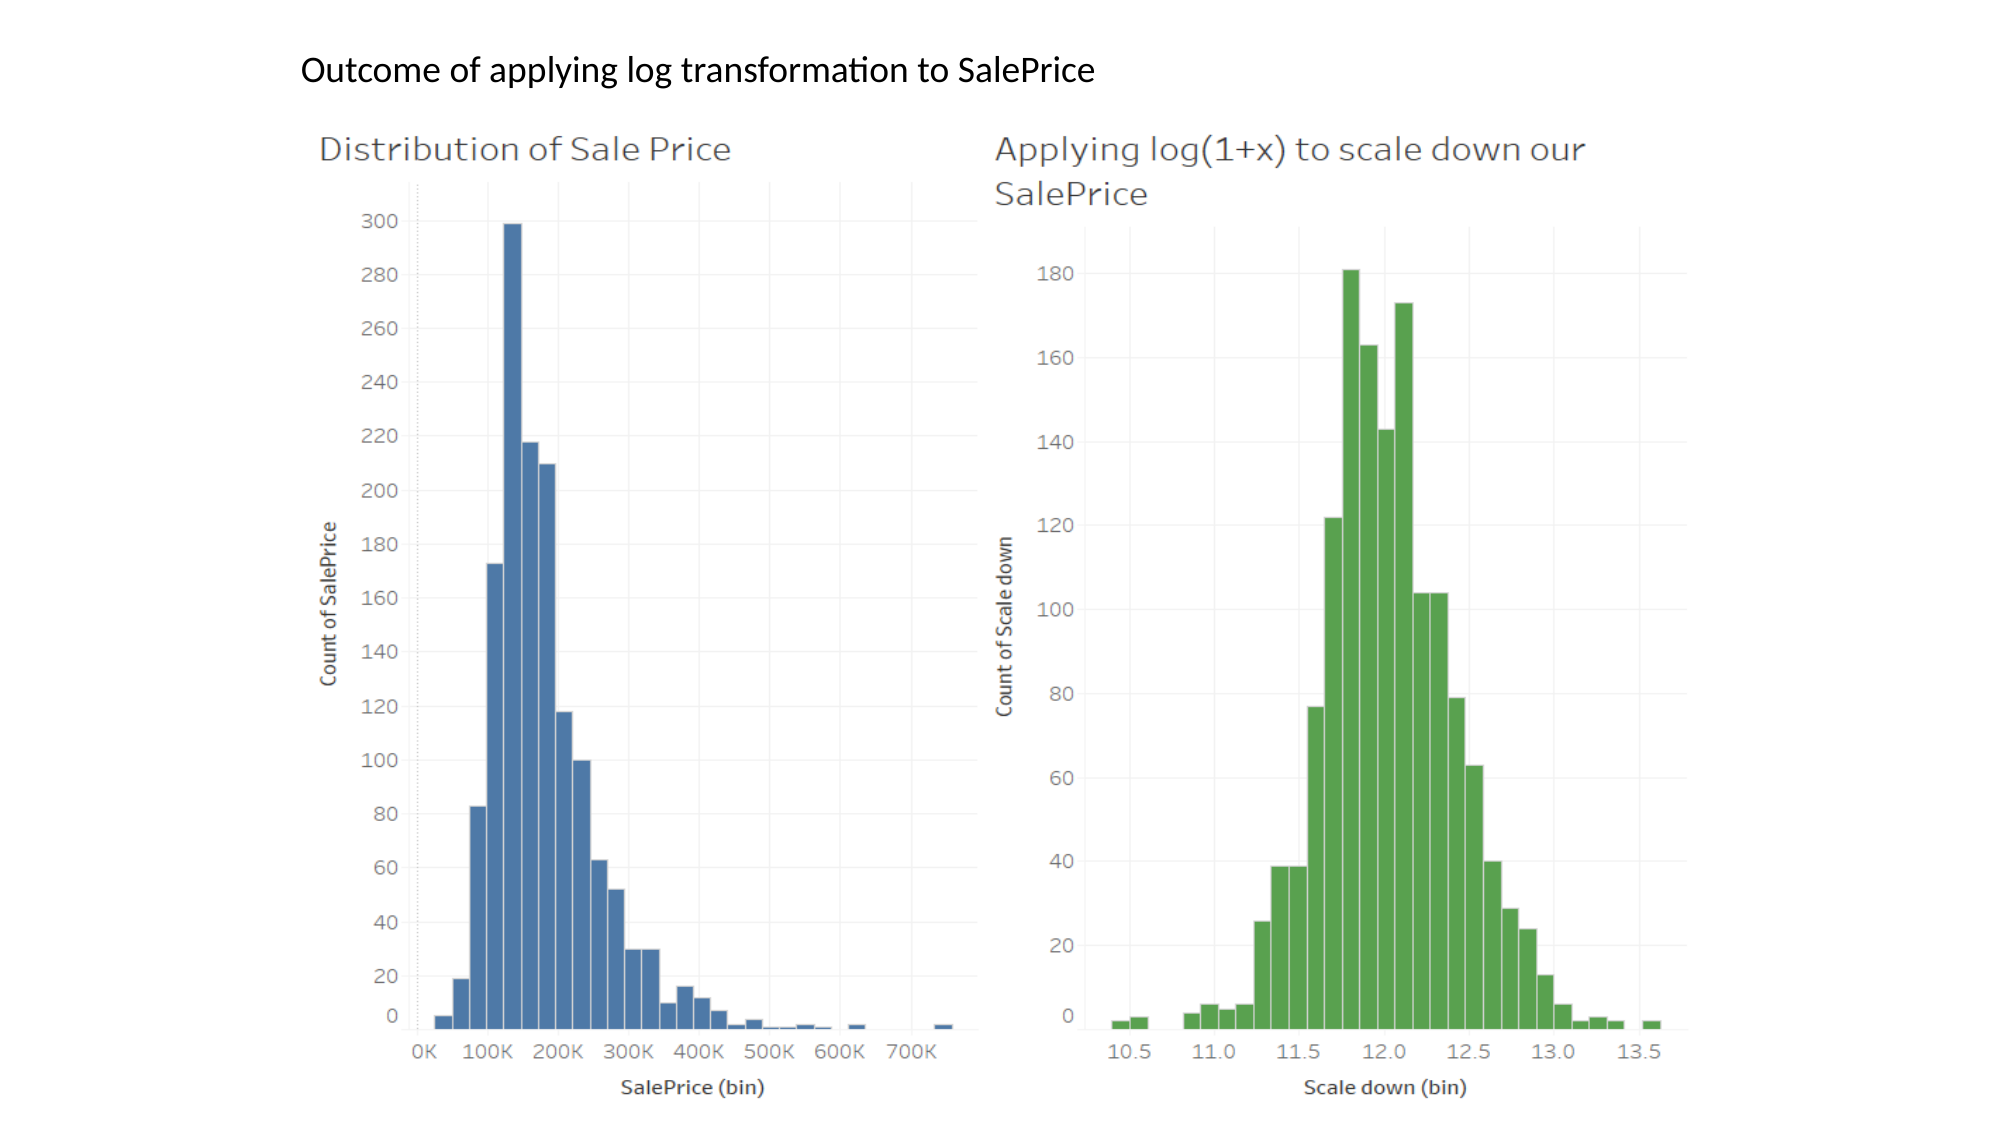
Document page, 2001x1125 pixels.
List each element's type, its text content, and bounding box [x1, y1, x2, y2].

picture [296, 103, 1704, 1125]
text_box Outcome of applying log transformation to SalePrice [286, 37, 1112, 98]
